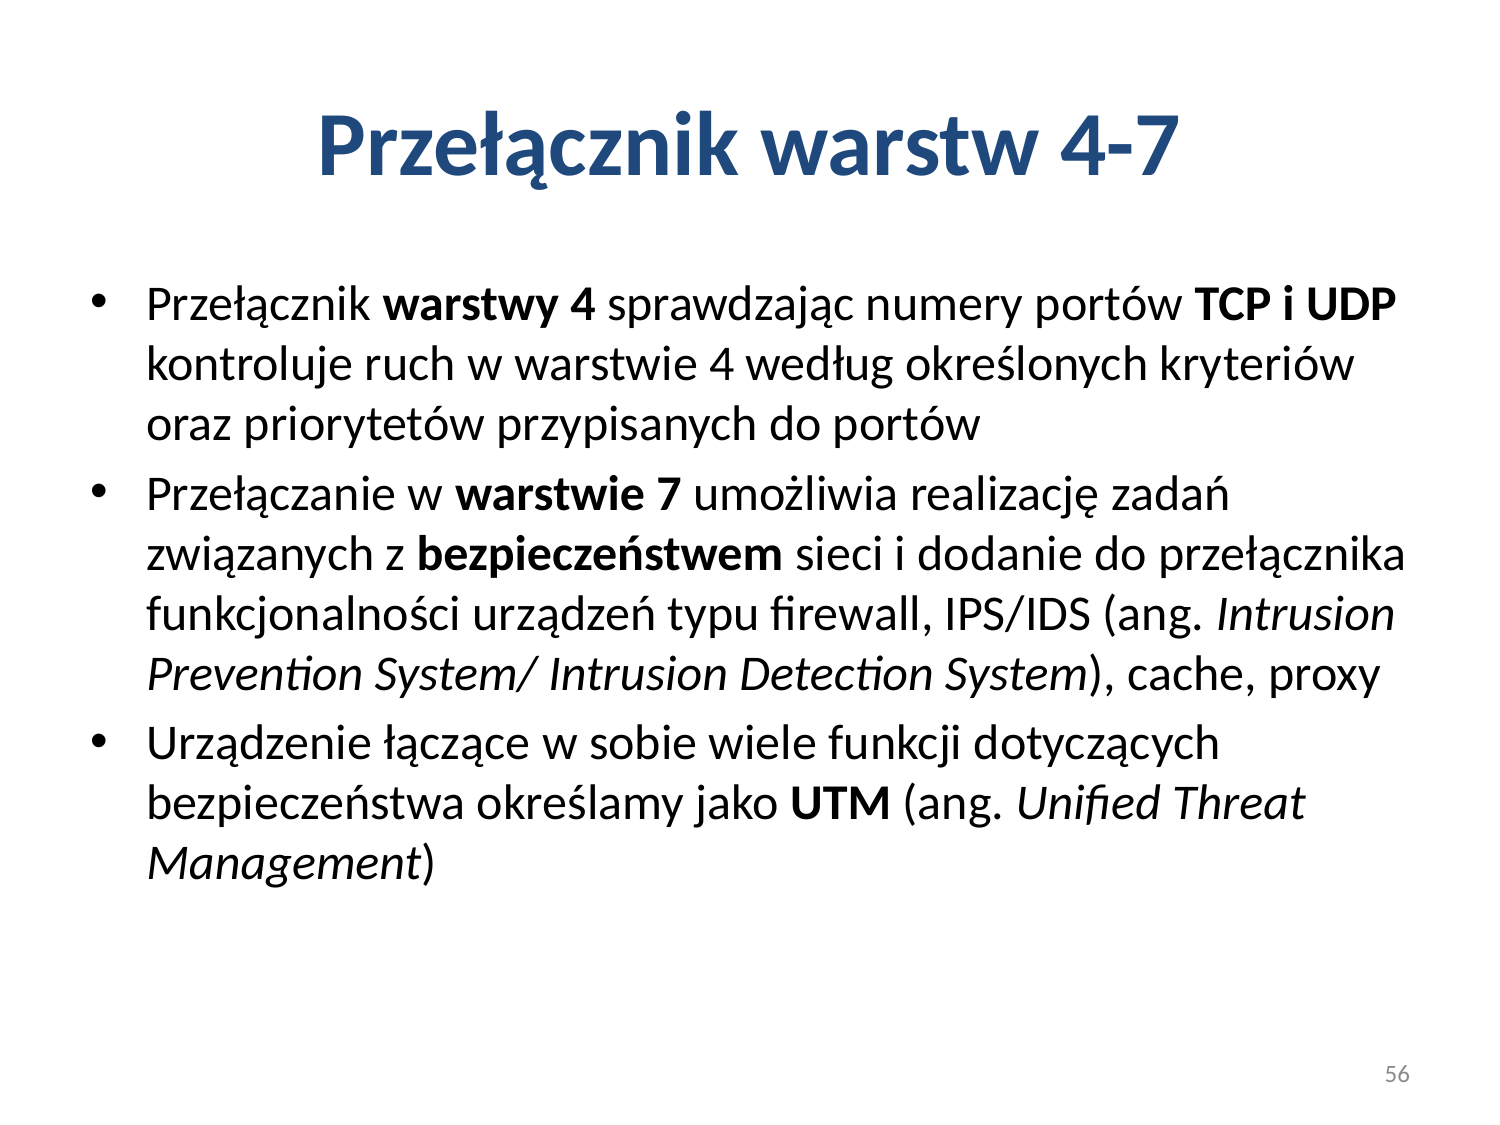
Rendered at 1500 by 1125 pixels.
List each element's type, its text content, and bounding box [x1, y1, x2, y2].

list Przełącznik warstwy 4 sprawdzając numery portów TCP i UDP kontroluje ruch w warstwie 4 według określonych kryteriów oraz priorytetów przypisanych do portów Przełączanie w warstwie 7 umożliwia realizację zadań związanych z bezpieczeństwem sieci i dodanie do przełącznika funkcjonalności urządzeń typu firewall, IPS/IDS (ang. Intrusion Prevention System/ Intrusion Detection System), cache, proxy Urządzenie łączące w sobie wiele funkcji dotyczących bezpieczeństwa określamy jako UTM (ang. Unified Threat Management) [75, 262, 1425, 1005]
slide_number 56 [1074, 1042, 1425, 1103]
title Przełącznik warstw 4-7 [75, 45, 1425, 233]
